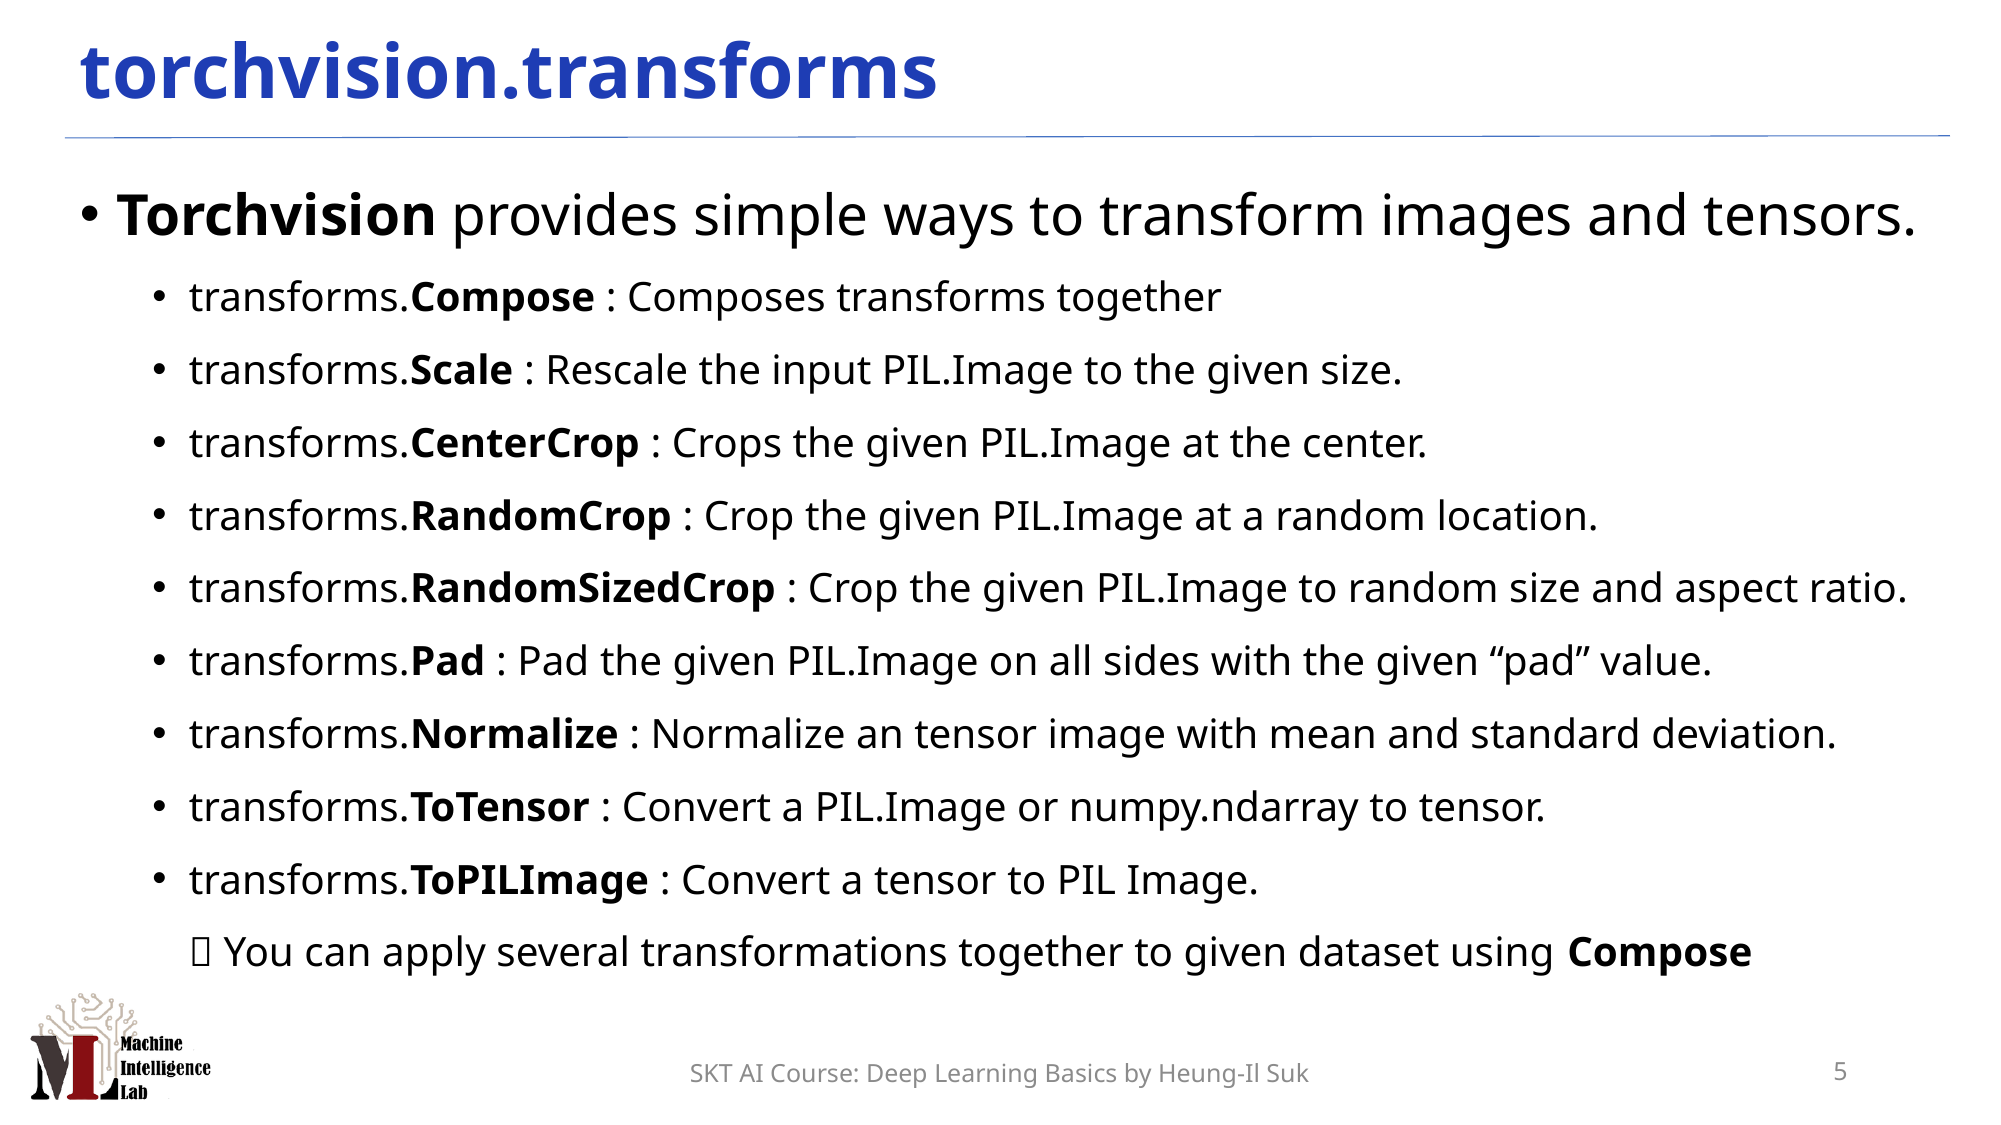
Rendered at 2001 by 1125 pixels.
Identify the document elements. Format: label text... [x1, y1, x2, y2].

list Torchvision provides simple ways to transform images and tensors. transforms.Compose : Composes transforms together transforms.Scale : Rescale the input PIL.Image to the given size. transforms.CenterCrop : Crops the given PIL.Image at the center. transforms.RandomCrop : Crop the given PIL.Image at a random location. transforms.RandomSizedCrop : Crop the given PIL.Image to random size and aspect ratio. transforms.Pad : Pad the given PIL.Image on all sides with the given “pad” value. transforms.Normalize : Normalize an tensor image with mean and standard deviation. transforms.ToTensor : Convert a PIL.Image or numpy.ndarray to tensor. transforms.ToPILImage : Convert a tensor to PIL Image.  You can apply several transformations together to given dataset using Compose [64, 138, 1950, 1000]
slide_number 5 [1412, 1042, 1863, 1103]
picture [29, 991, 211, 1101]
title torchvision.transforms [64, 13, 1790, 135]
footer SKT AI Course: Deep Learning Basics by Heung-Il Suk [662, 1042, 1338, 1103]
